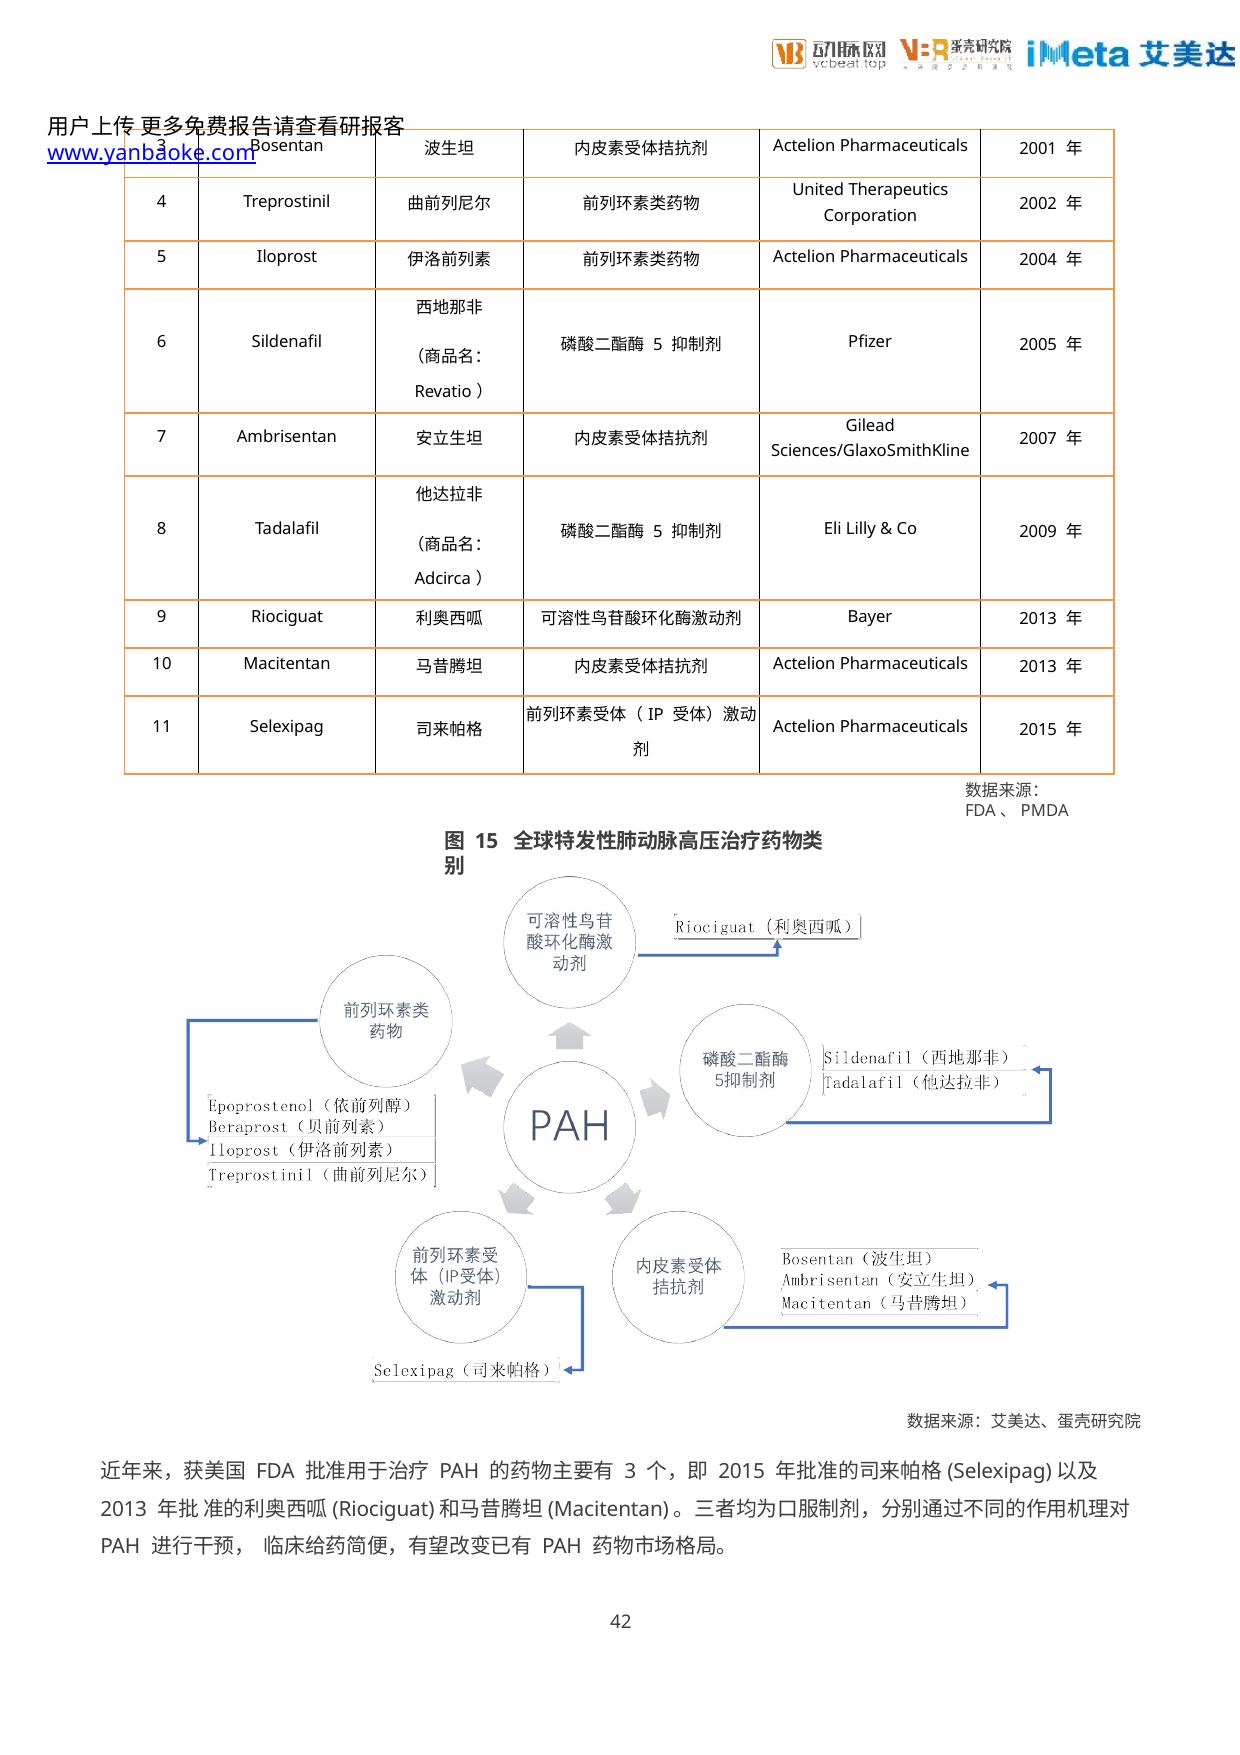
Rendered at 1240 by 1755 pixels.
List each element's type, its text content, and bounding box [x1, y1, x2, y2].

table_cell 他达拉非 （商品名： Adcirca） [376, 477, 523, 599]
table_cell 前列环素受体（IP 受体）激动 剂 [524, 697, 759, 773]
table_cell 司来帕格 [376, 697, 523, 773]
table_header Bosentan [199, 169, 375, 177]
table_header 2001 年 [981, 130, 1113, 177]
table_cell 7 [125, 414, 198, 475]
table_cell 安立生坦 [376, 414, 523, 475]
text_box 数据来源：FDA、PMDA [962, 777, 1143, 821]
table_cell Bayer [760, 601, 980, 647]
table_cell Pfizer [760, 290, 980, 412]
text_box 数据来源：艾美达、蛋壳研究院 近年来，获美国 FDA 批准用于治疗 PAH 的药物主要有 3 个，即 2015 年批准的司来帕格(Selexipag)以及 2013 年批 准的利奥西呱(Riociguat)和马昔腾坦(Macitentan)。三者均为口服制剂，分别通过不同的作用机理对 PAH 进行干预， 临床给药简便，有望改变已有 PAH 药物市场格局。 [98, 1408, 1152, 1558]
table_cell 4 [125, 178, 198, 240]
table_cell 马昔腾坦 [376, 649, 523, 695]
table_cell Macitentan [199, 649, 375, 695]
table_cell Iloprost [199, 242, 375, 288]
table_cell 磷酸二酯酶 5 抑制剂 [524, 477, 759, 599]
table_header Actelion Pharmaceuticals [760, 130, 980, 177]
table_cell Actelion Pharmaceuticals [760, 697, 980, 773]
table_header 内皮素受体拮抗剂 [524, 130, 759, 177]
table_cell Eli Lilly & Co [760, 477, 980, 599]
table_cell 内皮素受体拮抗剂 [524, 414, 759, 475]
table_cell Ambrisentan [199, 414, 375, 475]
table_cell 5 [125, 242, 198, 288]
table_cell United Therapeutics Corporation [760, 178, 980, 240]
table_cell 2007 年 [981, 414, 1113, 475]
text_box 图 15 全球特发性肺动脉高压治疗药物类别 [442, 825, 840, 874]
table_cell Treprostinil [199, 178, 375, 240]
table_cell 前列环素类药物 [524, 178, 759, 240]
table_cell 2009 年 [981, 477, 1113, 599]
table_cell Riociguat [199, 601, 375, 647]
table_cell 磷酸二酯酶 5 抑制剂 [524, 290, 759, 412]
table_cell Tadalafil [199, 477, 375, 599]
table_cell 8 [125, 477, 198, 599]
table_header 3 [125, 169, 198, 177]
table_cell 2005 年 [981, 290, 1113, 412]
table_cell Selexipag [199, 697, 375, 773]
table_cell 11 [125, 697, 198, 773]
table_header 波生坦 [376, 169, 523, 177]
table_cell 内皮素受体拮抗剂 [524, 649, 759, 695]
table_cell Actelion Pharmaceuticals [760, 649, 980, 695]
slide_number 42 [604, 1611, 637, 1755]
table_cell 10 [125, 649, 198, 695]
table_cell 2004 年 [981, 242, 1113, 288]
table_cell 2015 年 [981, 697, 1113, 773]
table_cell 6 [125, 290, 198, 412]
picture [186, 876, 1053, 1384]
table_cell 曲前列尼尔 [376, 178, 523, 240]
table_cell 可溶性鸟苷酸环化酶激动剂 [524, 601, 759, 647]
table_cell 伊洛前列素 [376, 242, 523, 288]
table_cell 2013 年 [981, 649, 1113, 695]
table_cell Sildenafil [199, 290, 375, 412]
table_cell 2013 年 [981, 601, 1113, 647]
table_cell Gilead Sciences/GlaxoSmithKline [760, 414, 980, 475]
table_cell 前列环素类药物 [524, 242, 759, 288]
table_cell 西地那非 （商品名： Revatio） [376, 290, 523, 412]
picture [772, 39, 1235, 70]
text_box 用户上传 更多免费报告请查看研报客 www.yanbaoke.com [45, 109, 607, 169]
table_cell Actelion Pharmaceuticals [760, 242, 980, 288]
table_cell 2002 年 [981, 178, 1113, 240]
table_cell 利奥西呱 [376, 601, 523, 647]
table_cell 9 [125, 601, 198, 647]
